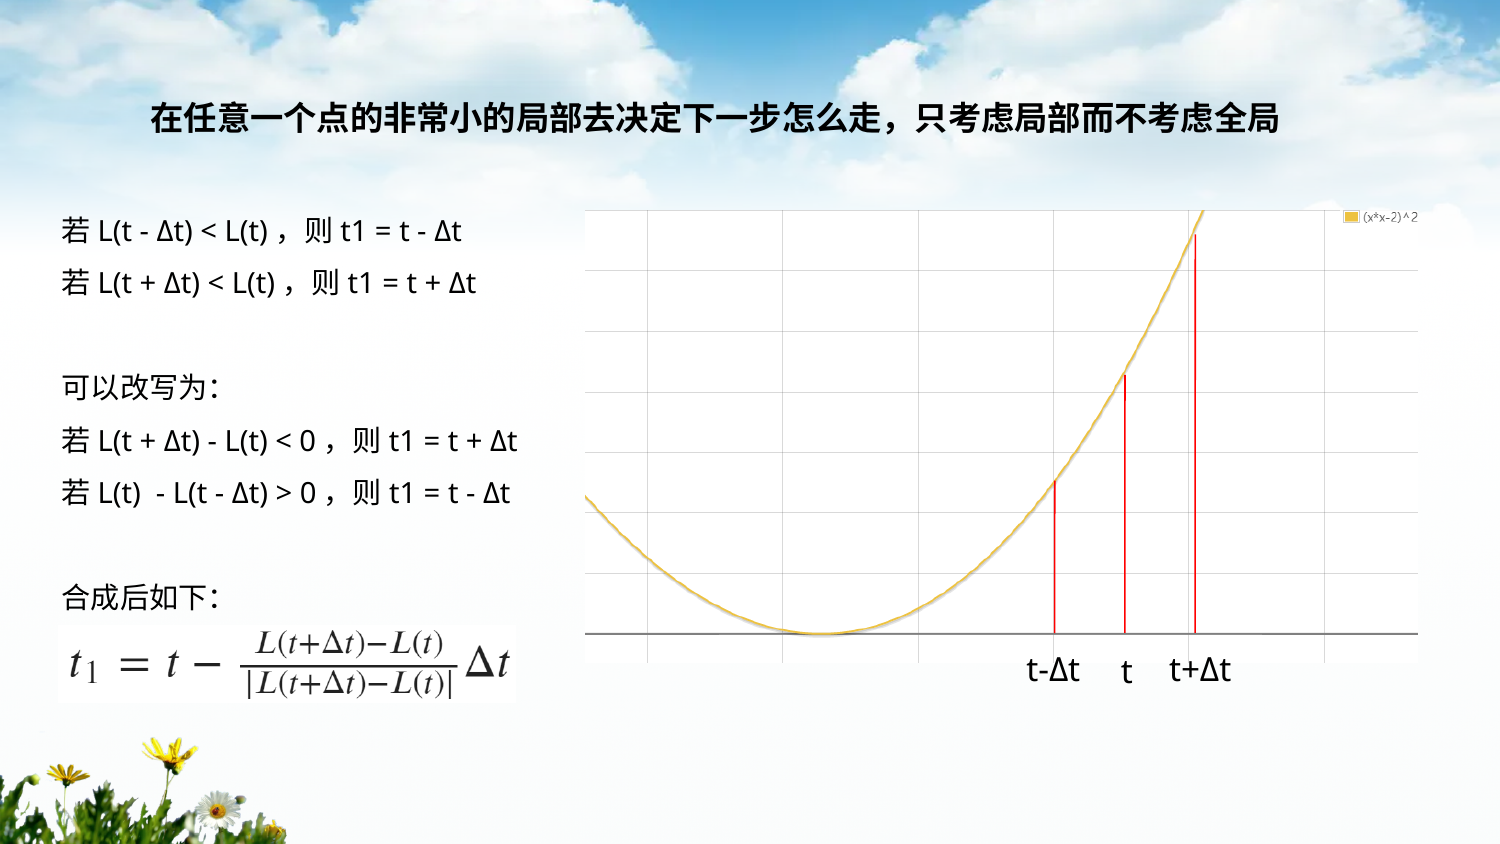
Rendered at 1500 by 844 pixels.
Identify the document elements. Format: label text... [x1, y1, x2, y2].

text_box t [1106, 671, 1148, 698]
text_box t+Δt [1154, 671, 1247, 696]
picture [0, 0, 1500, 844]
text_box 若L(t - Δt) < L(t)，则t1 = t - Δt 若L(t + Δt) < L(t)，则t1 = t + Δt 可以改写为： 若L(t + Δt) - L(t) < 0，则t1 = t + Δt 若L(t) - L(t - Δt) > 0，则t1 = t - Δt 合成后如下： [46, 187, 645, 622]
text_box 在任意一个点的非常小的局部去决定下一步怎么走，只考虑局部而不考虑全局 [136, 70, 1297, 145]
text_box t-Δt [1011, 671, 1096, 696]
